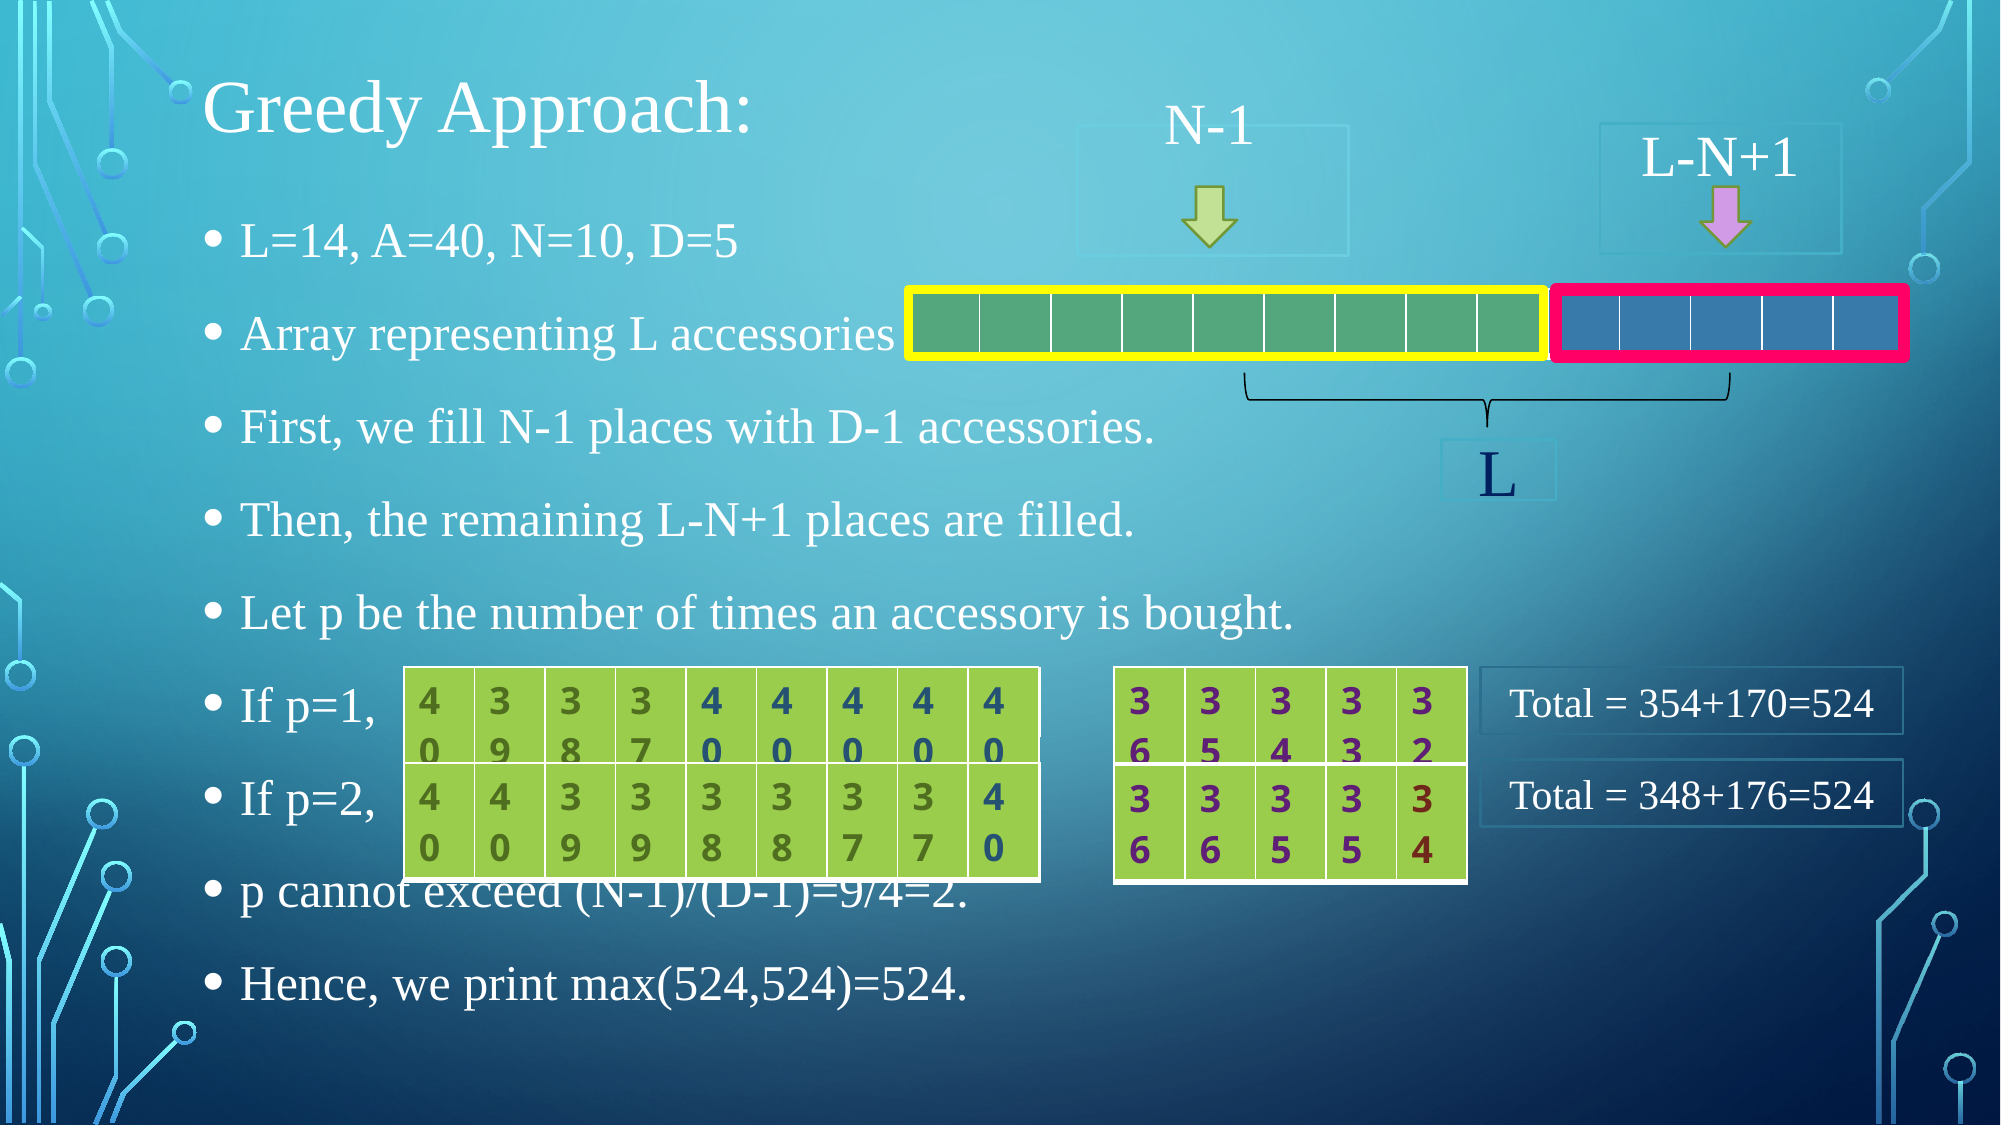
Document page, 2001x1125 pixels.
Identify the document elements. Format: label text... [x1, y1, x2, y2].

table_header 38 [687, 764, 756, 877]
text_box L [1440, 438, 1557, 501]
table_header 37 [898, 764, 967, 877]
table_header 39 [616, 764, 685, 877]
table_header 36 [1115, 668, 1184, 762]
table_header 36 [1186, 766, 1255, 879]
table_header 35 [1327, 766, 1396, 879]
table_header 40 [475, 764, 544, 877]
text_box Total = 348+176=524 [1479, 758, 1904, 828]
text_box N-1 [1076, 124, 1350, 257]
table_header 40 [828, 668, 897, 762]
title Greedy approach: [187, 52, 1813, 165]
table_header [1549, 290, 1555, 353]
table_header 40 [405, 668, 474, 762]
text_box [1555, 288, 1905, 358]
text_box Total = 354+170=524 [1479, 666, 1904, 735]
table_header 37 [616, 668, 685, 762]
list L=14, A=40, N=10, D=5 Array representing L accessories First, we fill N-1 places with D-1 accessories. Then, the remaining L-N+1 places are filled. Let p be the number of times an accessory is bought. If p=1, If p=2, p cannot exceed (N-1)/(D-1)=9/4=2. Hence, we print max(524,524)=524. [187, 188, 1830, 1053]
text_box [1181, 185, 1239, 249]
table_header 34 [1256, 668, 1325, 762]
text_box [907, 288, 1545, 358]
table_header 32 [1397, 668, 1466, 762]
table_header 35 [1186, 668, 1255, 762]
table_header 40 [969, 764, 1038, 877]
table_header 38 [546, 668, 615, 762]
text_box [1698, 185, 1753, 249]
text_box L-N+1 [1599, 122, 1843, 255]
table_header 39 [546, 764, 615, 877]
table_header 34 [1397, 766, 1466, 879]
table_header 40 [969, 668, 1038, 762]
table_header 40 [405, 764, 474, 877]
table_header 35 [1256, 766, 1325, 879]
table_header 33 [1327, 668, 1396, 762]
table_header 37 [828, 764, 897, 877]
table_header 40 [898, 668, 967, 762]
text_box [1243, 372, 1731, 428]
table_header 38 [757, 764, 826, 877]
table_header 36 [1115, 766, 1184, 879]
table_header 39 [475, 668, 544, 762]
table_header 40 [757, 668, 826, 762]
table_header 40 [687, 668, 756, 762]
